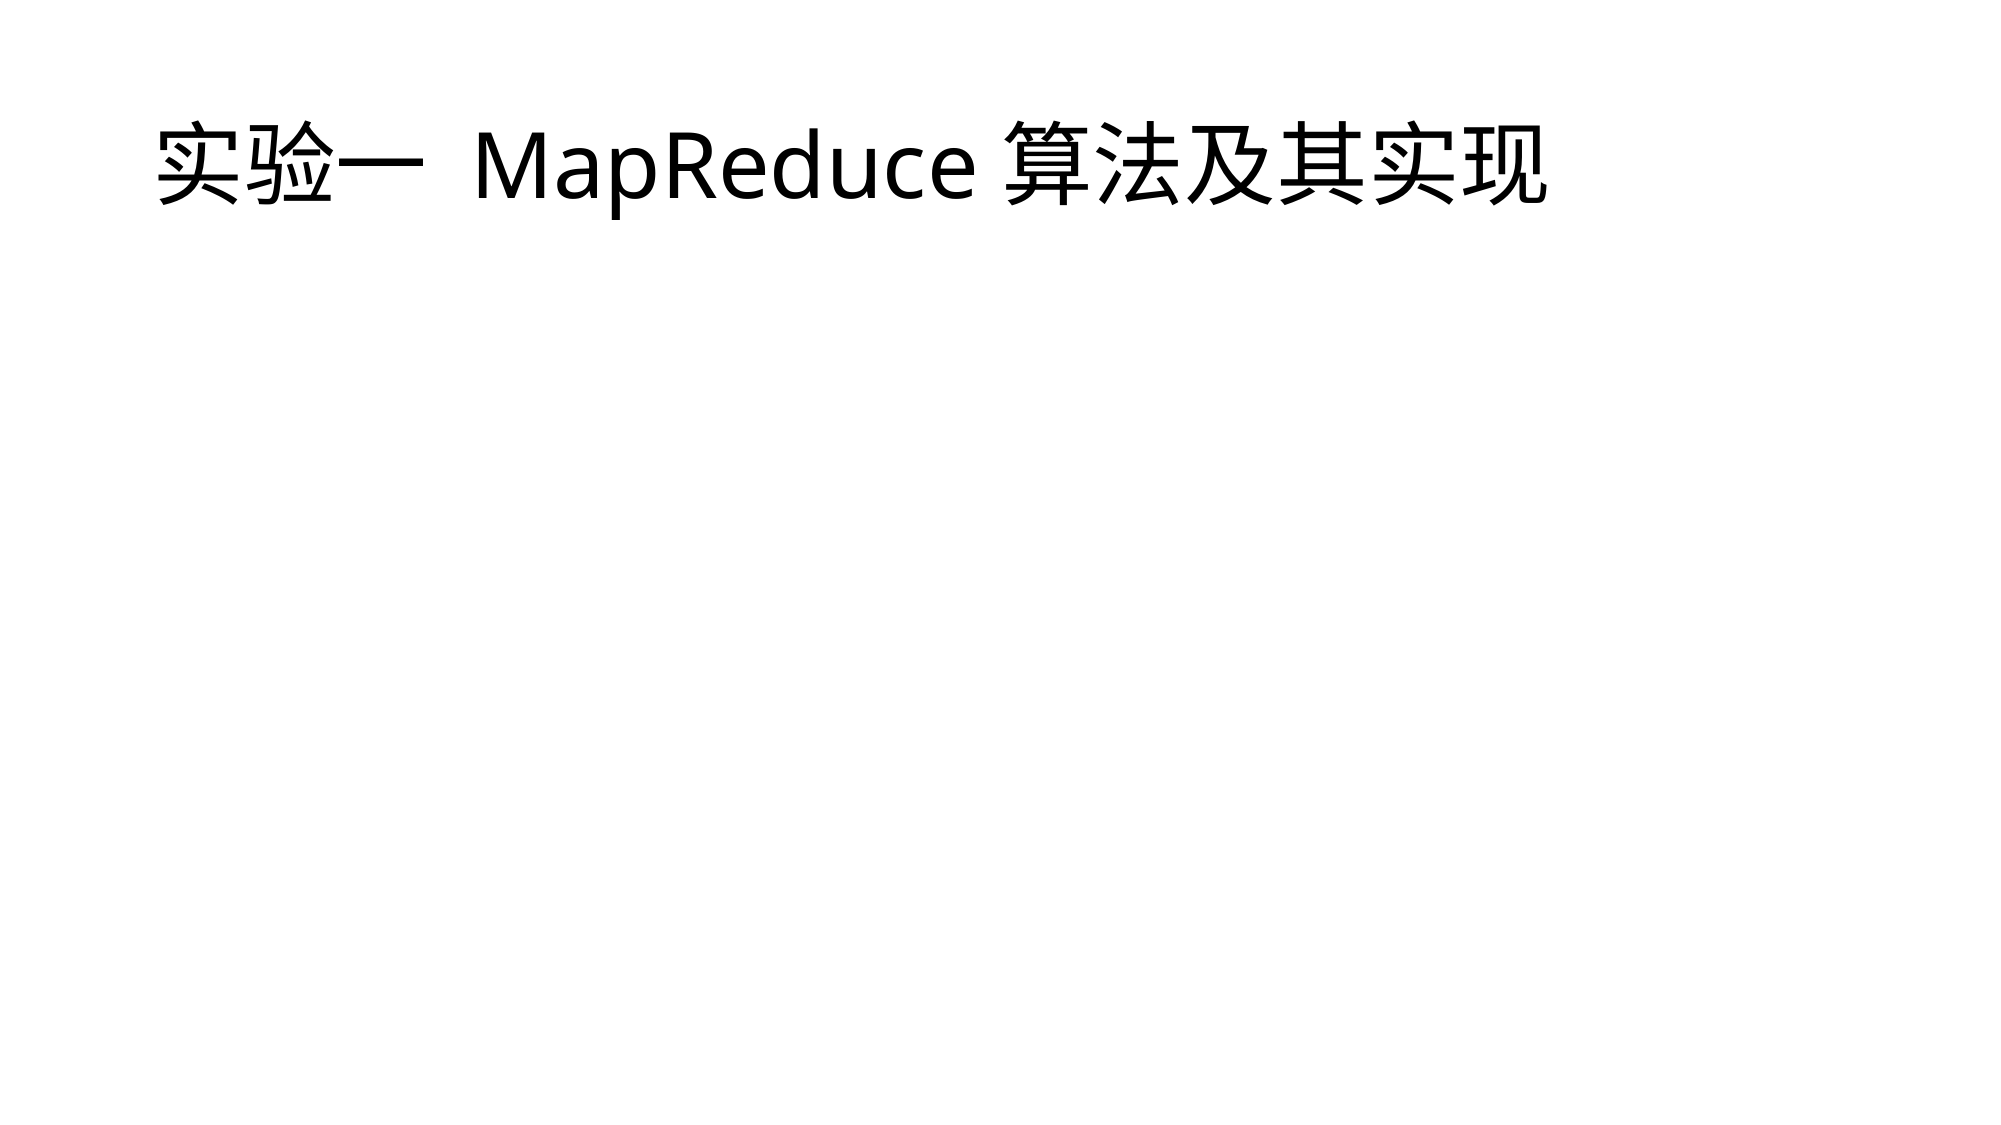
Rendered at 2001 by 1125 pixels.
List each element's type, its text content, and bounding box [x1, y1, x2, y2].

title 实验一 MapReduce算法及其实现 [137, 59, 1863, 278]
